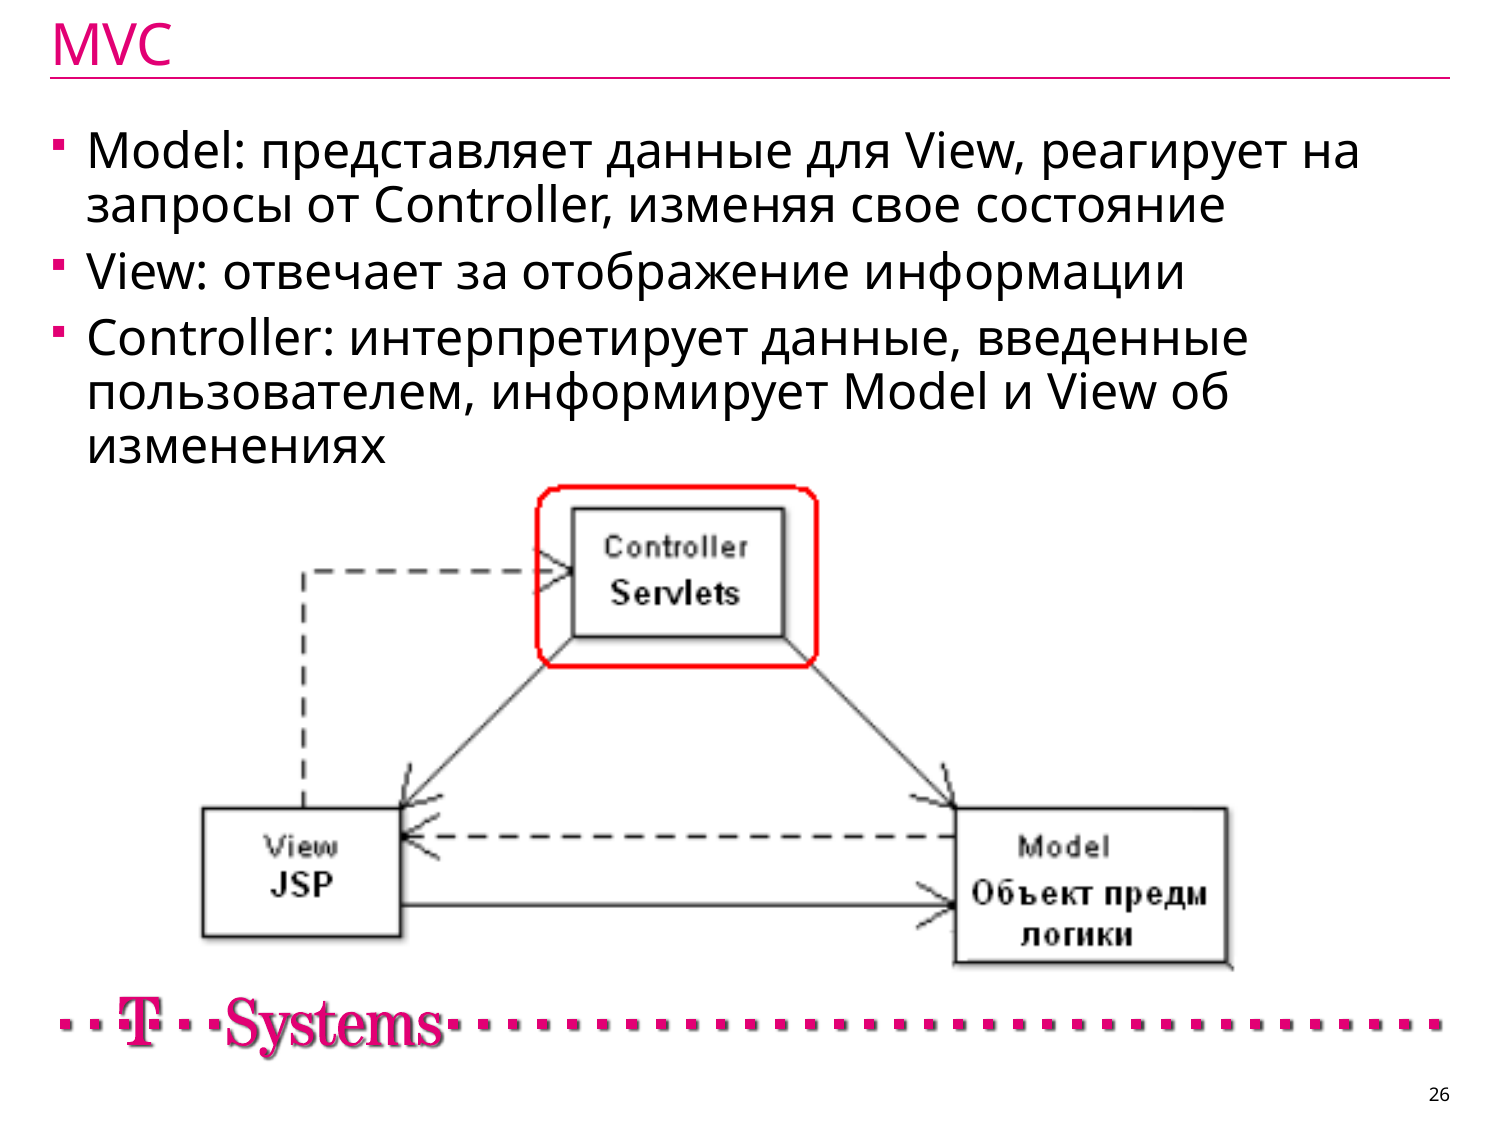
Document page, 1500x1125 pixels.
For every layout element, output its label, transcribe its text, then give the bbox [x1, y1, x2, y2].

list Model: представляет данные для View, реагирует на запросы от Controller, изменяя свое состояние View: отвечает за отображение информации Controller: интерпретирует данные, введенные пользователем, информирует Model и View об изменениях [50, 125, 1450, 446]
title MVC [50, 14, 1450, 91]
picture [182, 480, 1251, 991]
slide_number 26 [1361, 1082, 1451, 1107]
